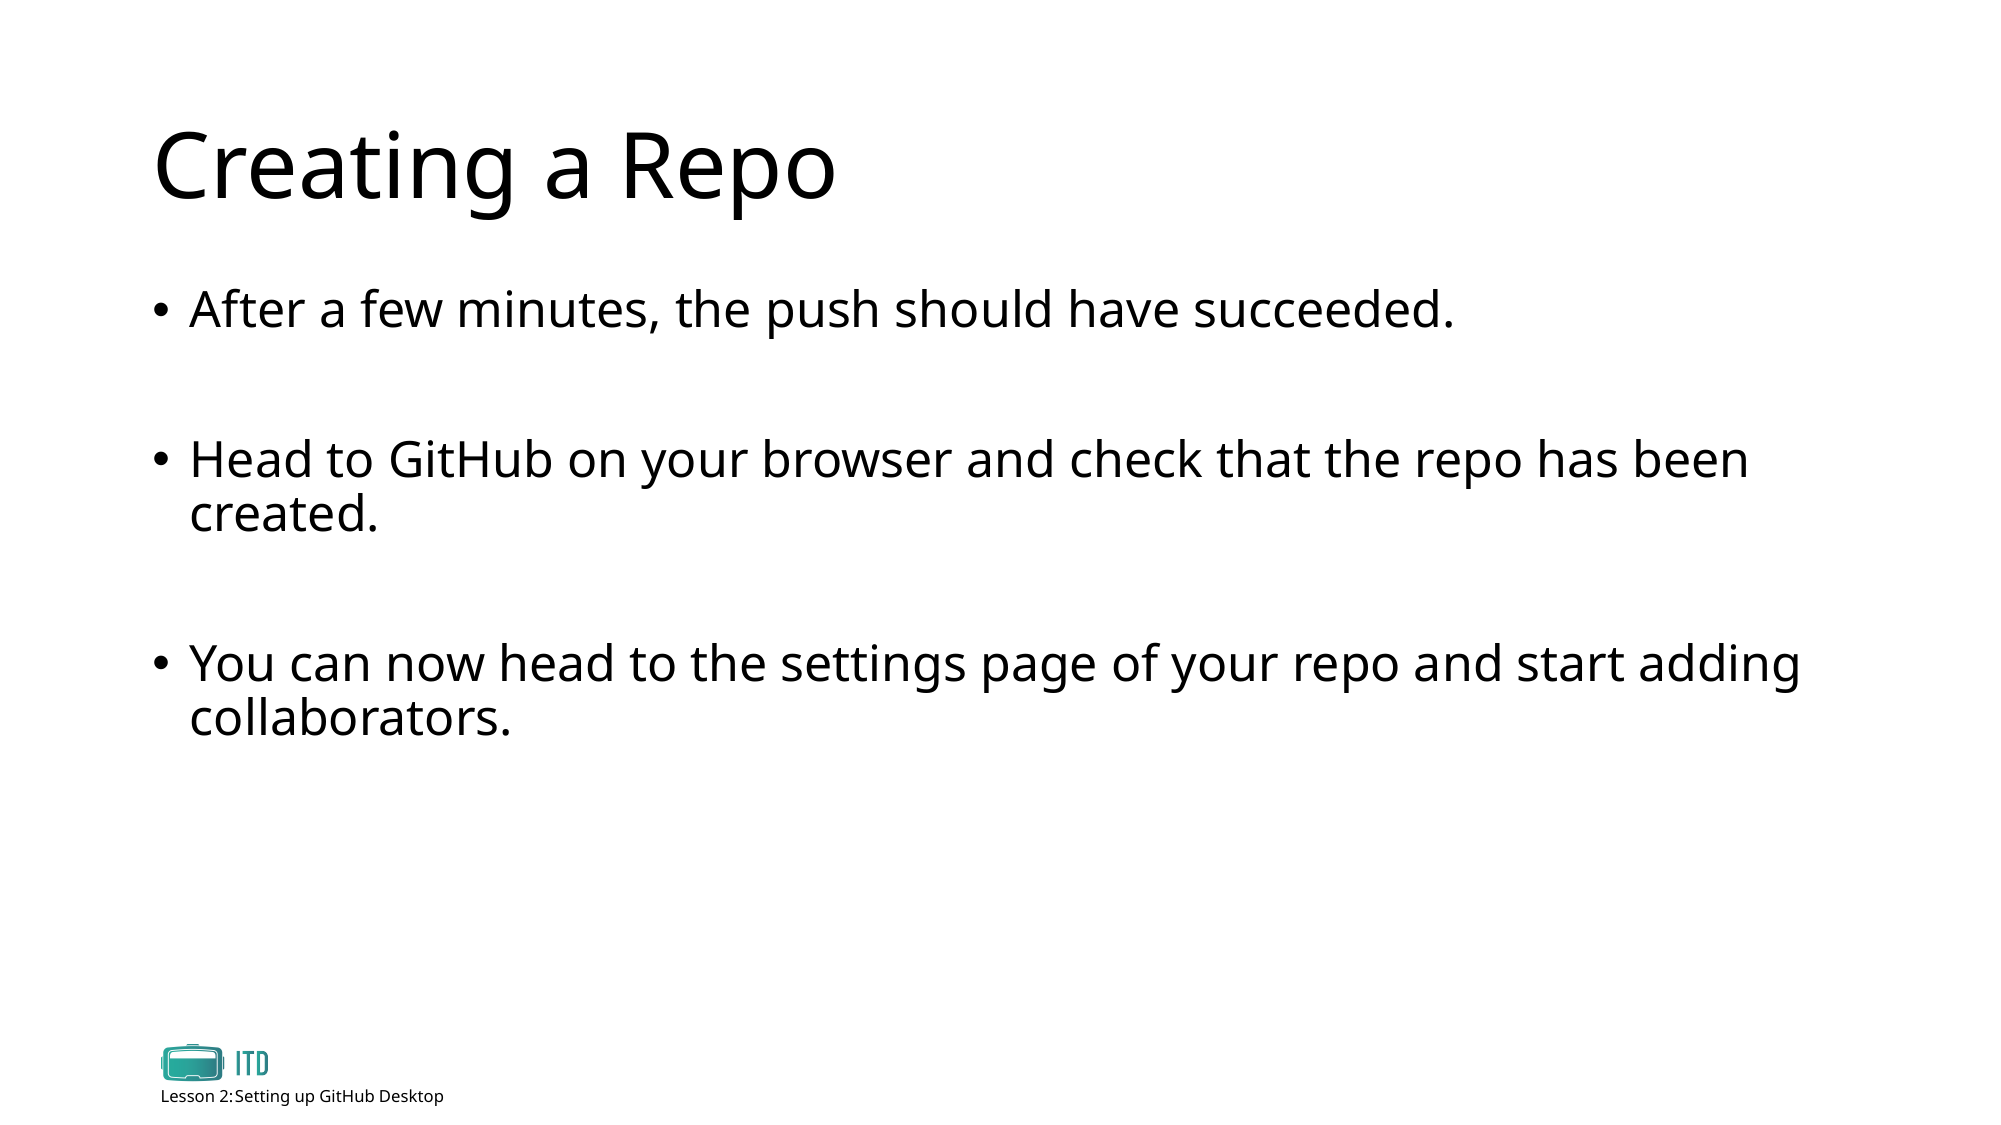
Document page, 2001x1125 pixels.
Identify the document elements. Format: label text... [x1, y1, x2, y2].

picture [161, 1044, 268, 1082]
title Creating a Repo [137, 59, 1863, 277]
list After a few minutes, the push should have succeeded. Head to GitHub on your browser and check that the repo has been created. You can now head to the settings page of your repo and start adding collaborators. [137, 277, 1863, 1014]
